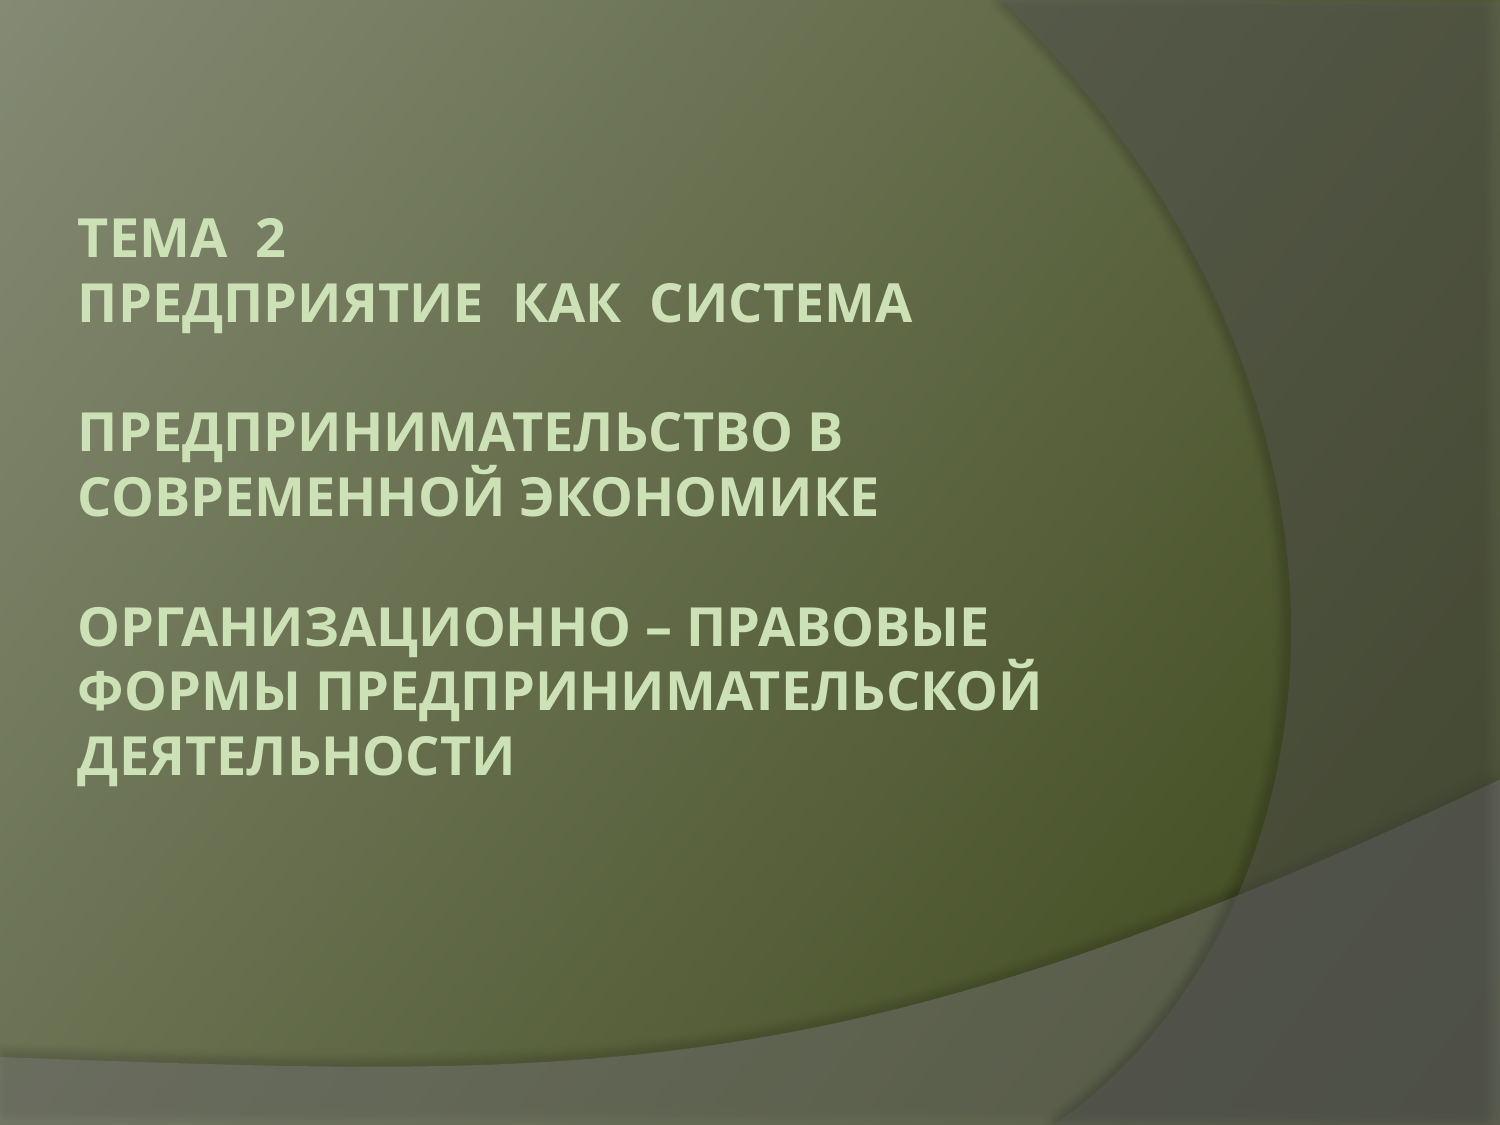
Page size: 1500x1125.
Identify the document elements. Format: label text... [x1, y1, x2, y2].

title ТЕМА 2 ПрЕДПРИЯТИЕ КАК СИСТЕМА предпринимательство в современной экономике Организационно – правовые формы предпринимательской деятельности [70, 196, 1134, 925]
